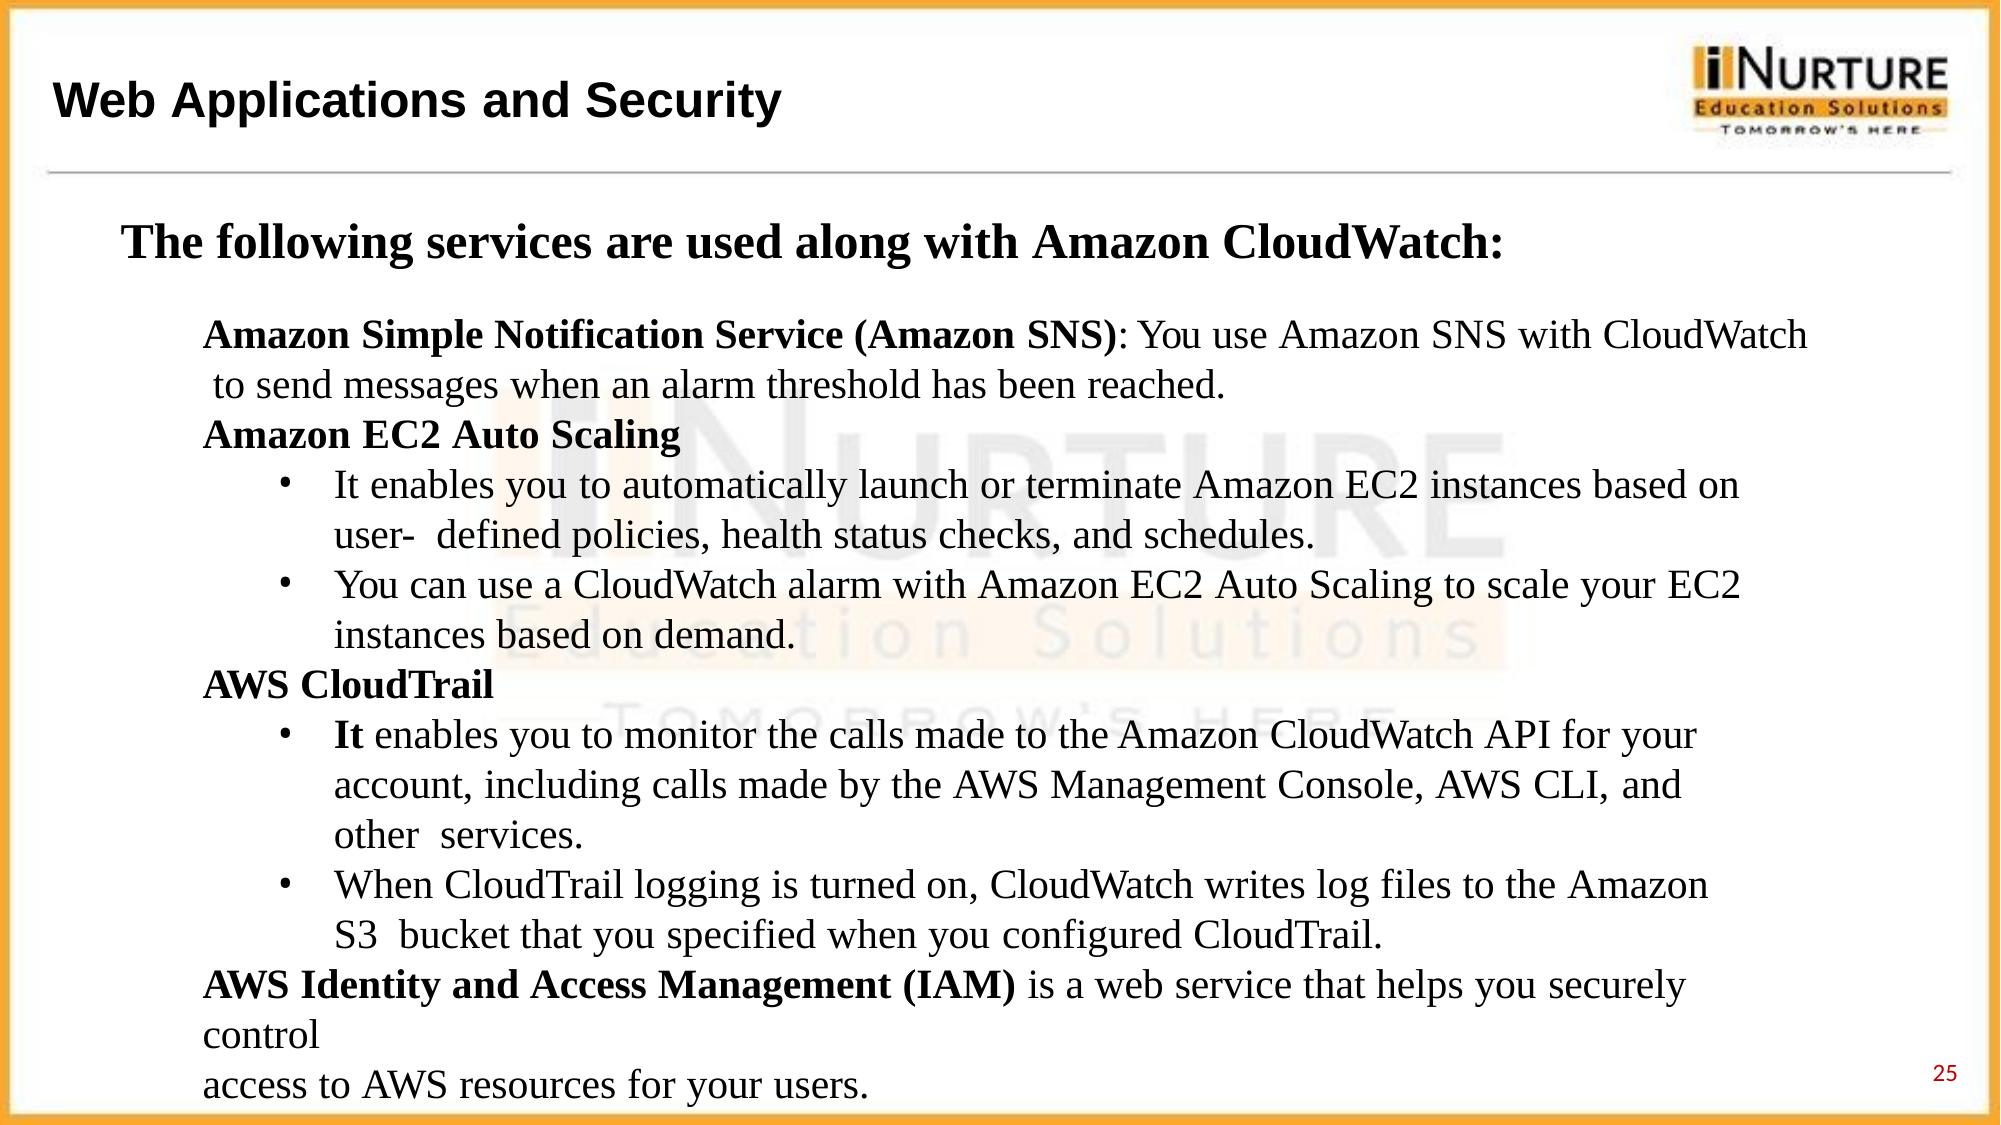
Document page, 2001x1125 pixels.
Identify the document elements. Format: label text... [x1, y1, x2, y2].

text_box The following services are used along with Amazon CloudWatch: Amazon Simple Notification Service (Amazon SNS): You use Amazon SNS with CloudWatch to send messages when an alarm threshold has been reached. Amazon EC2 Auto Scaling It enables you to automatically launch or terminate Amazon EC2 instances based on user- defined policies, health status checks, and schedules. You can use a CloudWatch alarm with Amazon EC2 Auto Scaling to scale your EC2 instances based on demand. AWS CloudTrail It enables you to monitor the calls made to the Amazon CloudWatch API for your account, including calls made by the AWS Management Console, AWS CLI, and other services. When CloudTrail logging is turned on, CloudWatch writes log files to the Amazon S3 bucket that you specified when you configured CloudTrail. AWS Identity and Access Management (IAM) is a web service that helps you securely control access to AWS resources for your users. [118, 206, 1829, 1108]
picture [0, 0, 2000, 1125]
title Web Applications and Security [50, 65, 785, 256]
slide_number 25 [1926, 1060, 1964, 1125]
